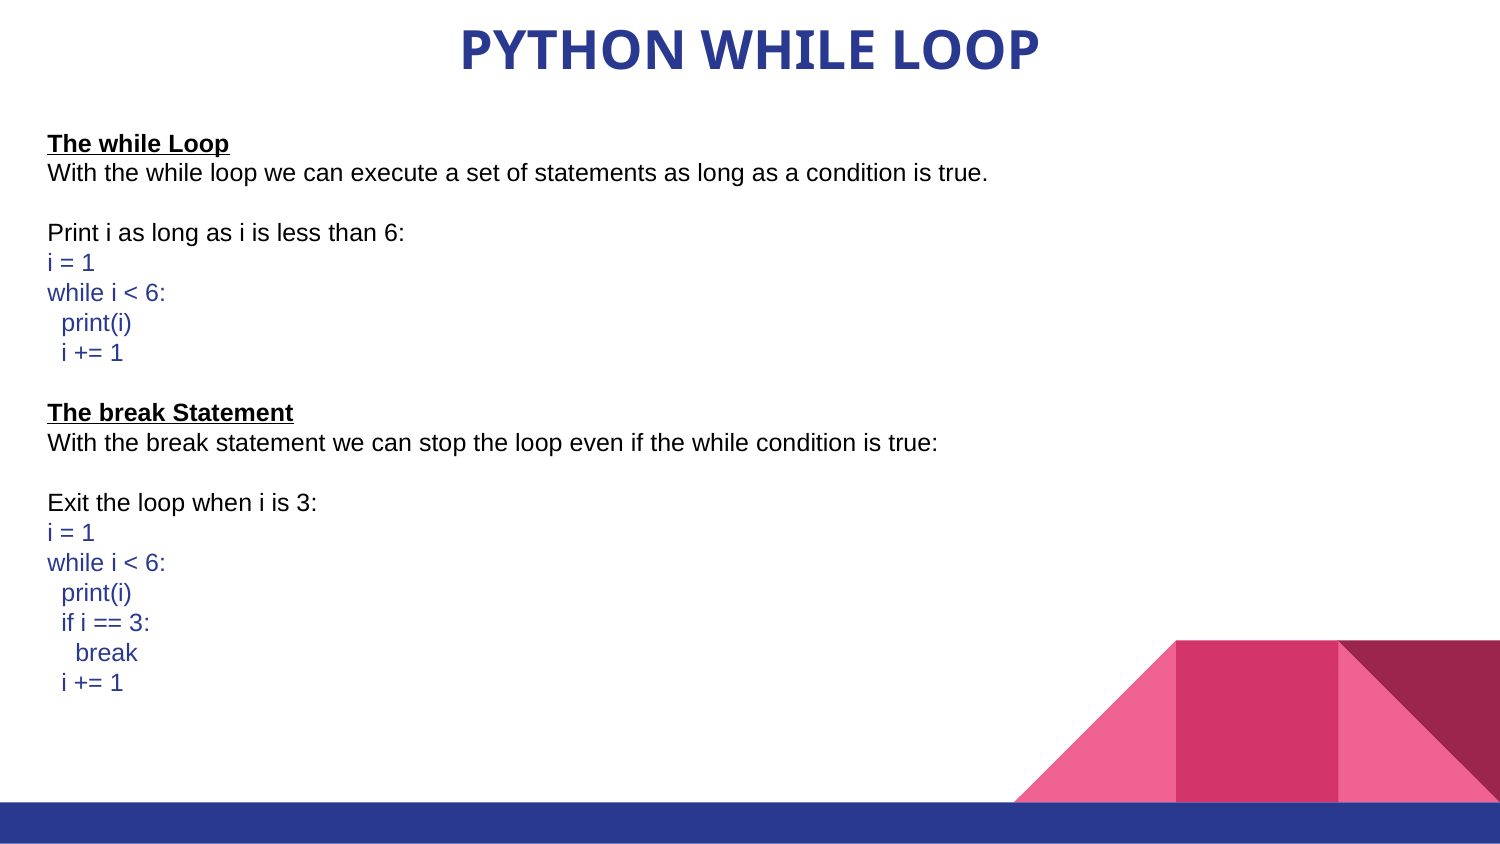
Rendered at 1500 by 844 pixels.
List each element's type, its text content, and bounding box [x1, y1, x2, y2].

text_box The while Loop With the while loop we can execute a set of statements as long as a condition is true. Print i as long as i is less than 6: i = 1 while i < 6: print(i) i += 1 The break Statement With the break statement we can stop the loop even if the while condition is true: Exit the loop when i is 3: i = 1 while i < 6: print(i) if i == 3: break i += 1 [32, 119, 1438, 704]
title PYTHON WHILE LOOP [0, 0, 1500, 101]
